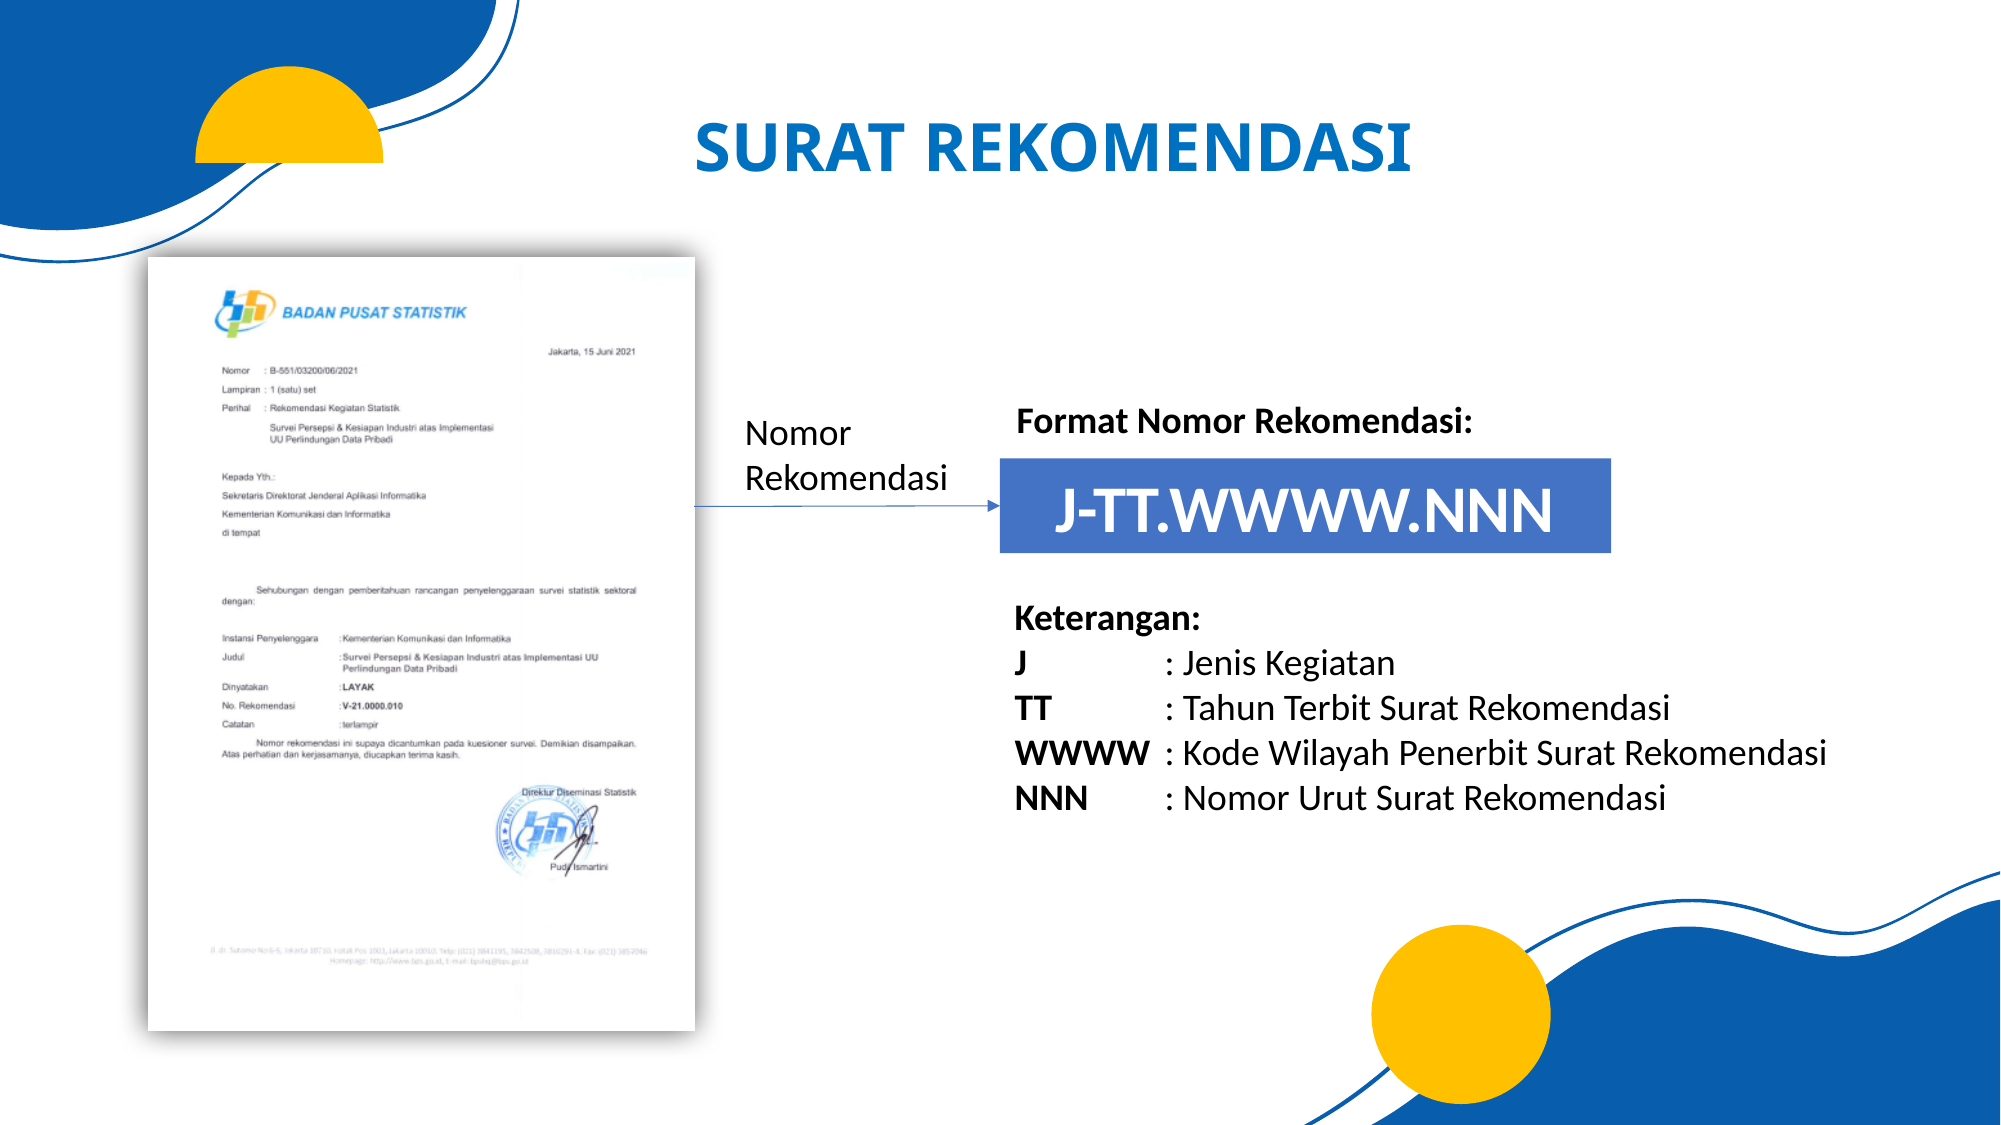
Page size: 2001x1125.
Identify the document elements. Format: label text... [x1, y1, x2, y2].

text_box Format Nomor Rekomendasi: [1001, 388, 1489, 449]
text_box Keterangan: J : Jenis Kegiatan TT : Tahun Terbit Surat Rekomendasi WWWW : Kode Wilayah Penerbit Surat Rekomendasi NNN : Nomor Urut Surat Rekomendasi [999, 585, 1898, 826]
text_box Nomor Rekomendasi [730, 400, 964, 506]
picture [148, 257, 695, 1031]
text_box SURAT REKOMENDASI [421, 97, 1687, 193]
text_box J-TT.WWWW.NNN [999, 458, 1612, 554]
